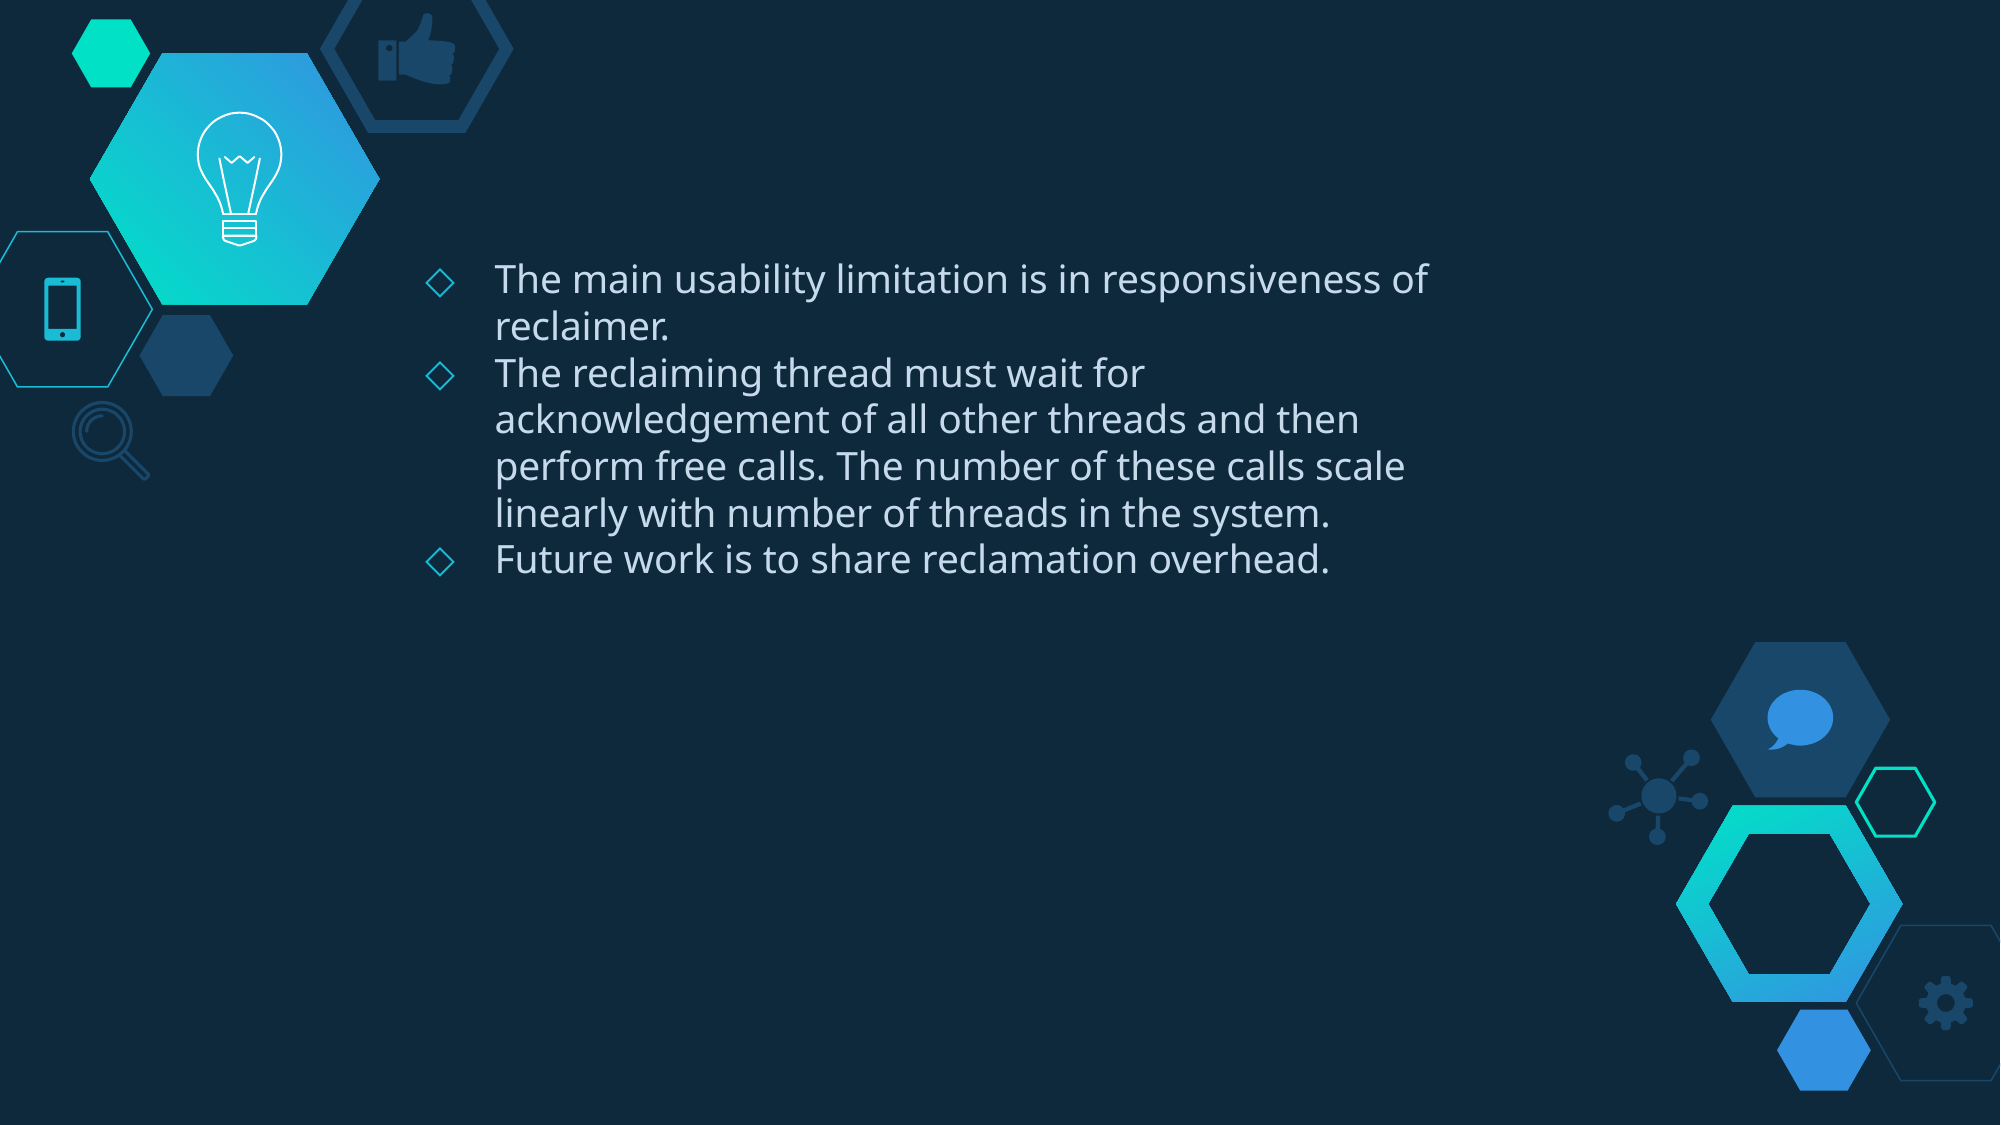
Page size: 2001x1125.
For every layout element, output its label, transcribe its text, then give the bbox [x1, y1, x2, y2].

list The main usability limitation is in responsiveness of reclaimer. The reclaiming thread must wait for acknowledgement of all other threads and then perform free calls. The number of these calls scale linearly with number of threads in the system. Future work is to share reclamation overhead. [374, 235, 1456, 920]
